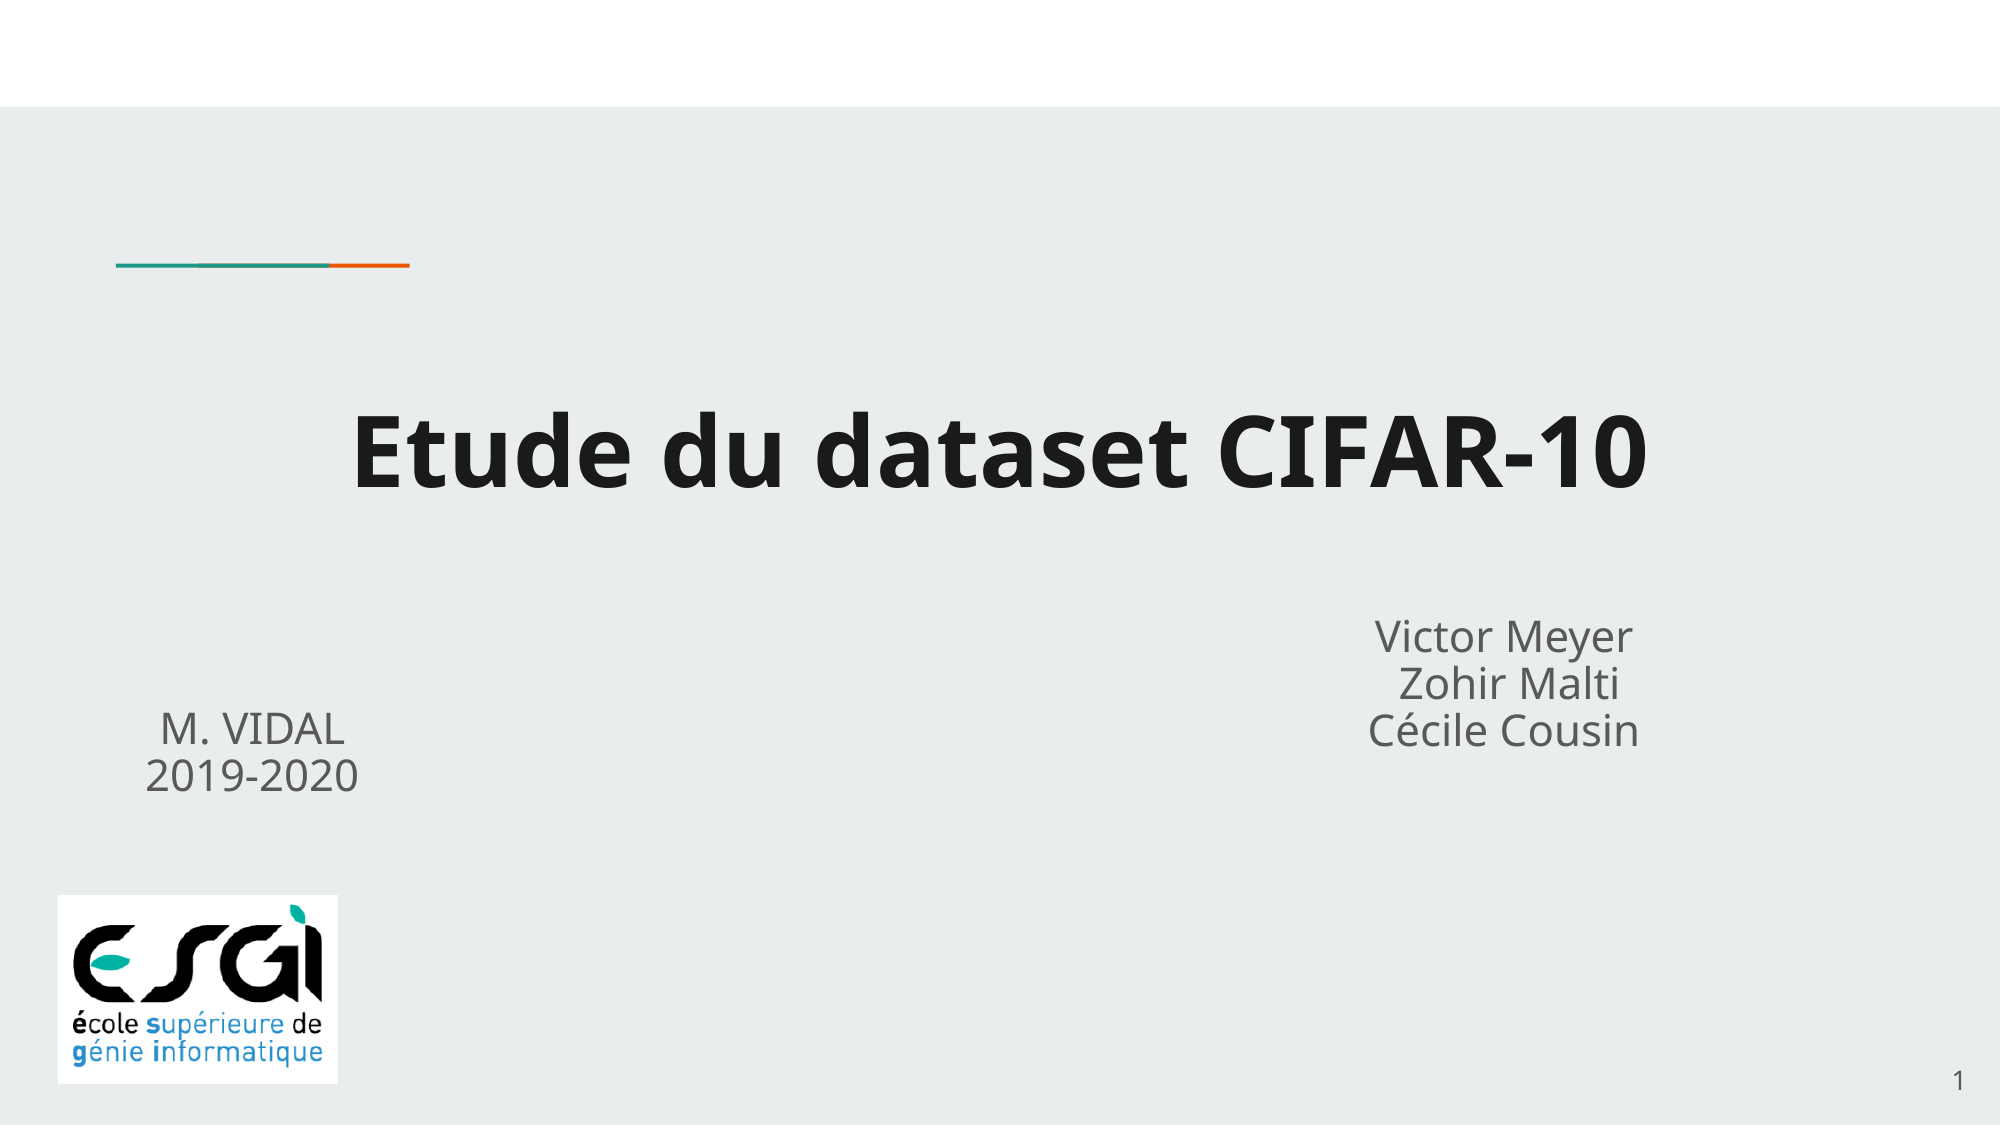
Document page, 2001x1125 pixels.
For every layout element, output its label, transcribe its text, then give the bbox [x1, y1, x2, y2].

picture [57, 895, 338, 1085]
slide_number ‹#› [1867, 1038, 1988, 1125]
title Etude du dataset CIFAR-10 [219, 318, 1781, 517]
subtitle Victor Meyer Zohir Malti Cécile Cousin [1251, 606, 1757, 896]
subtitle M. VIDAL 2019-2020 [0, 699, 505, 861]
